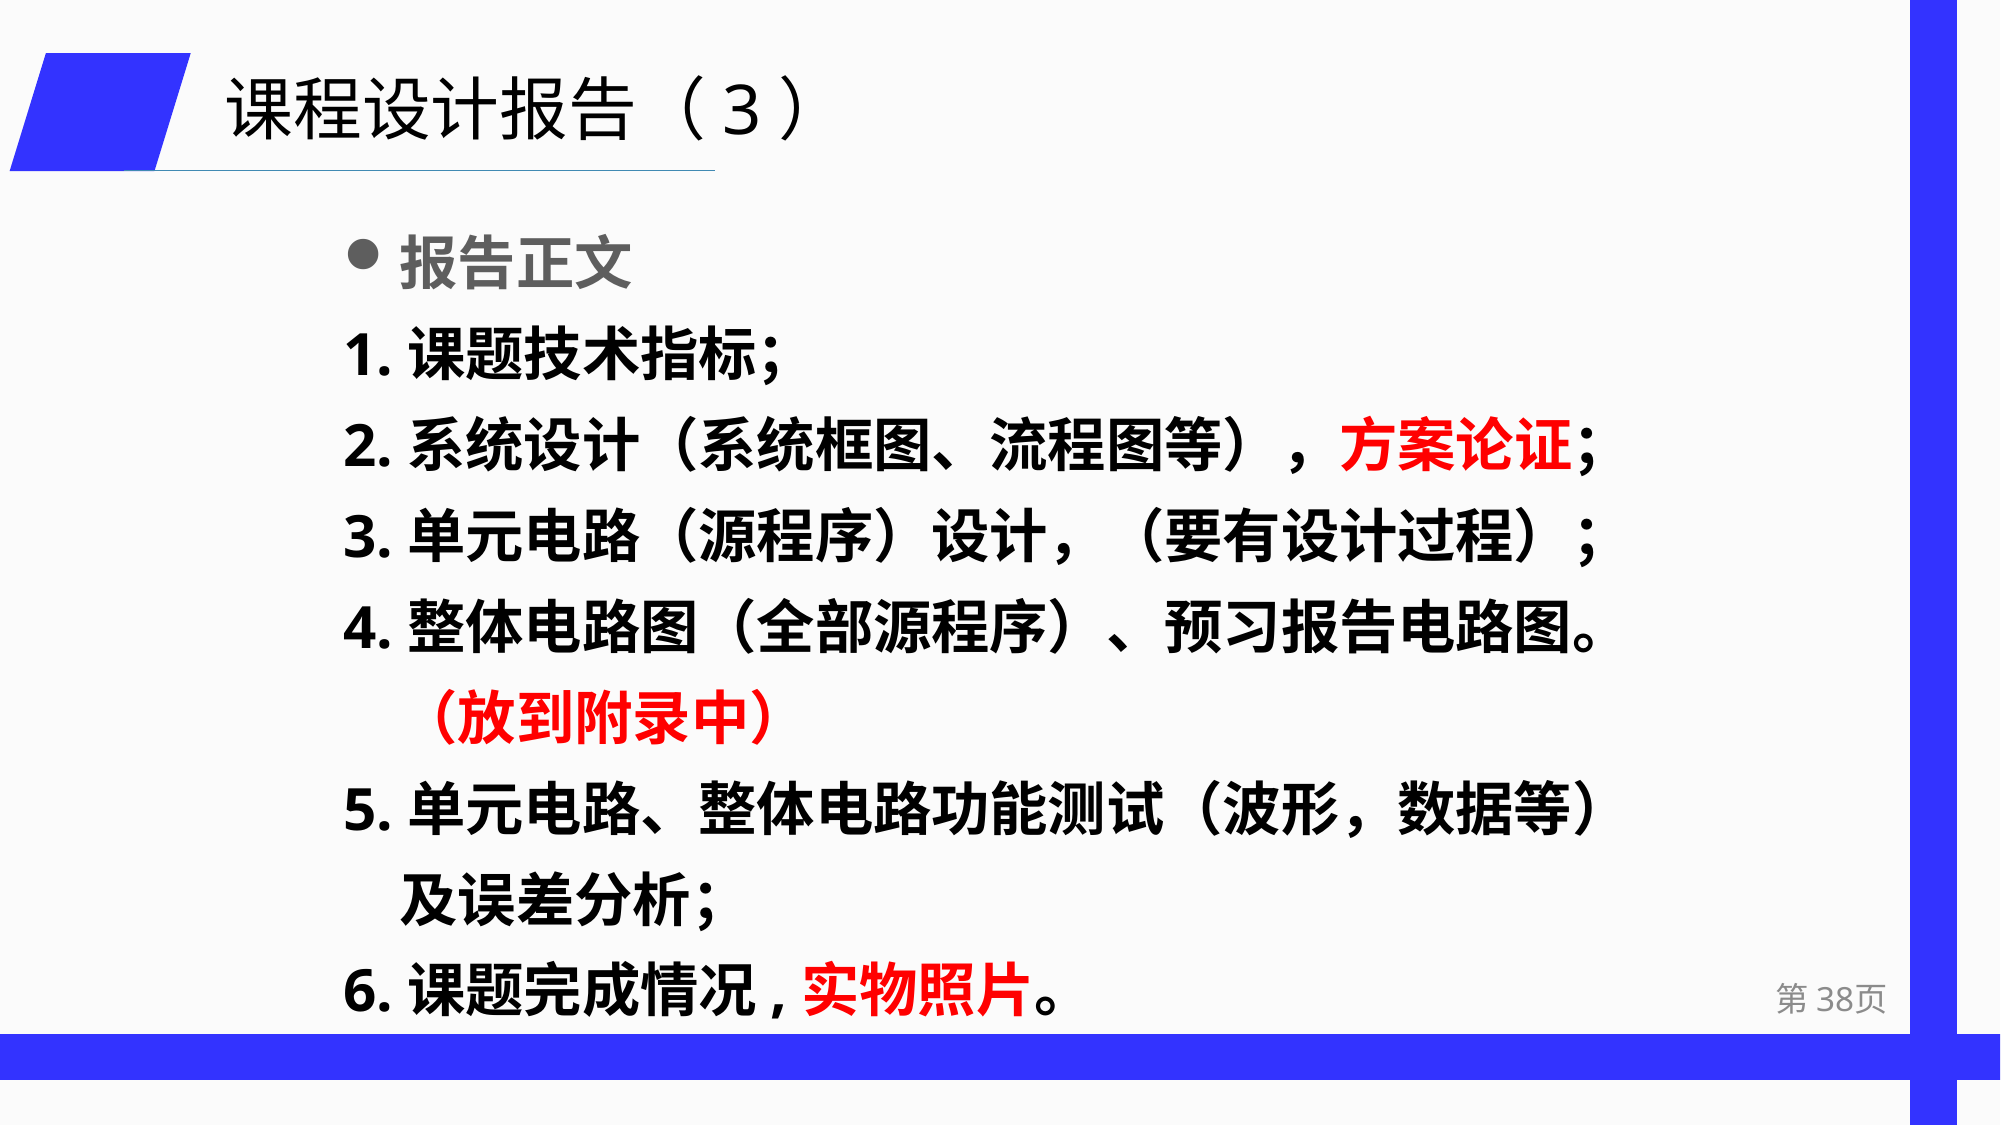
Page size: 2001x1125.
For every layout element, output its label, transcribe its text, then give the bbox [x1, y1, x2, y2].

title 课程设计报告（3） [209, 54, 1076, 171]
slide_number 第38页 [1747, 967, 1903, 1035]
text_box 报告正文 1.课题技术指标； 2.系统设计（系统框图、流程图等），方案论证； 3.单元电路（源程序）设计，（要有设计过程）； 4.整体电路图（全部源程序）、预习报告电路图。（放到附录中） 5.单元电路、整体电路功能测试（波形，数据等）及误差分析； 6.课题完成情况,实物照片。 [240, 197, 1676, 1031]
